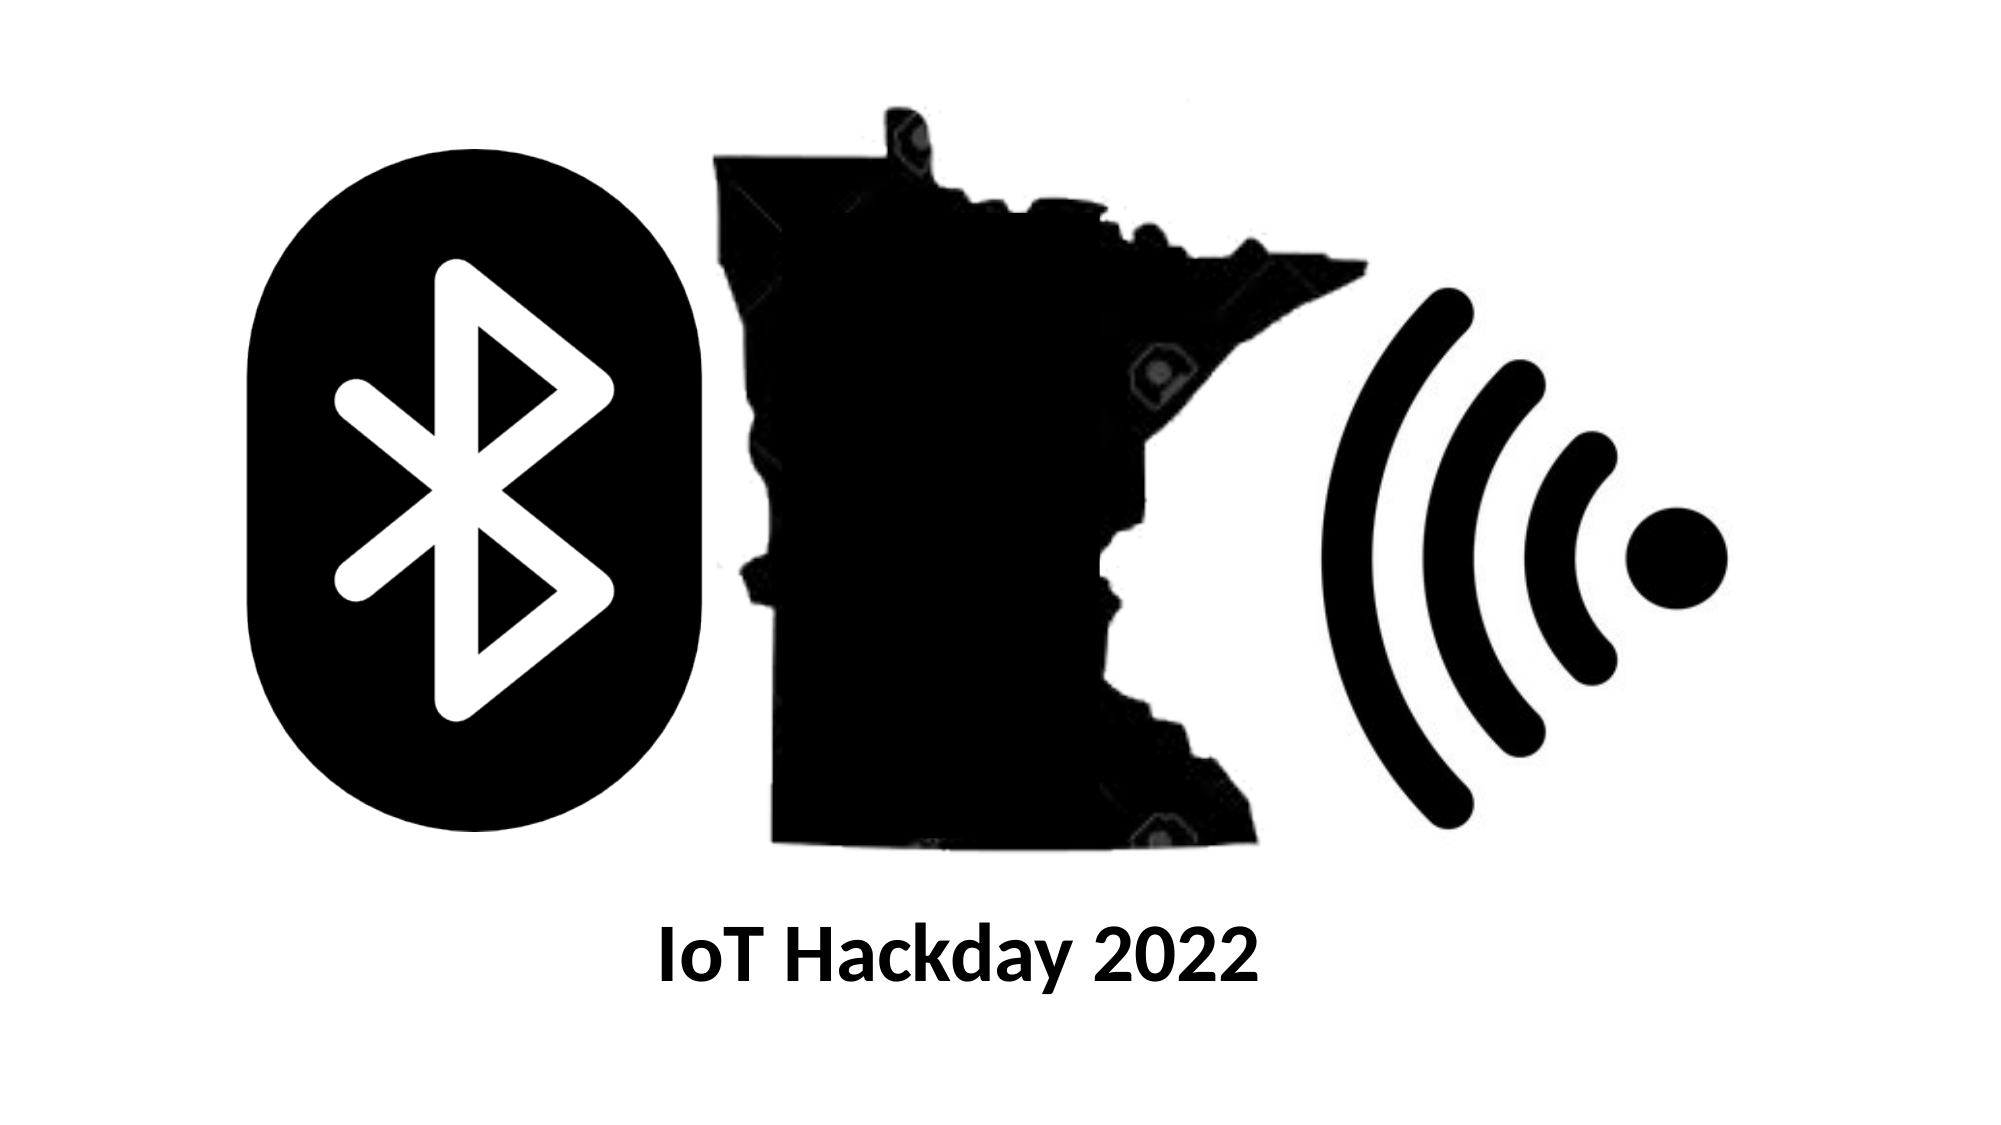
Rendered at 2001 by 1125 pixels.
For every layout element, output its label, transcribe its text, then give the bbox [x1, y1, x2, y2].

picture [218, 74, 1873, 907]
text_box IoT Hackday 2022 [642, 890, 1277, 1006]
